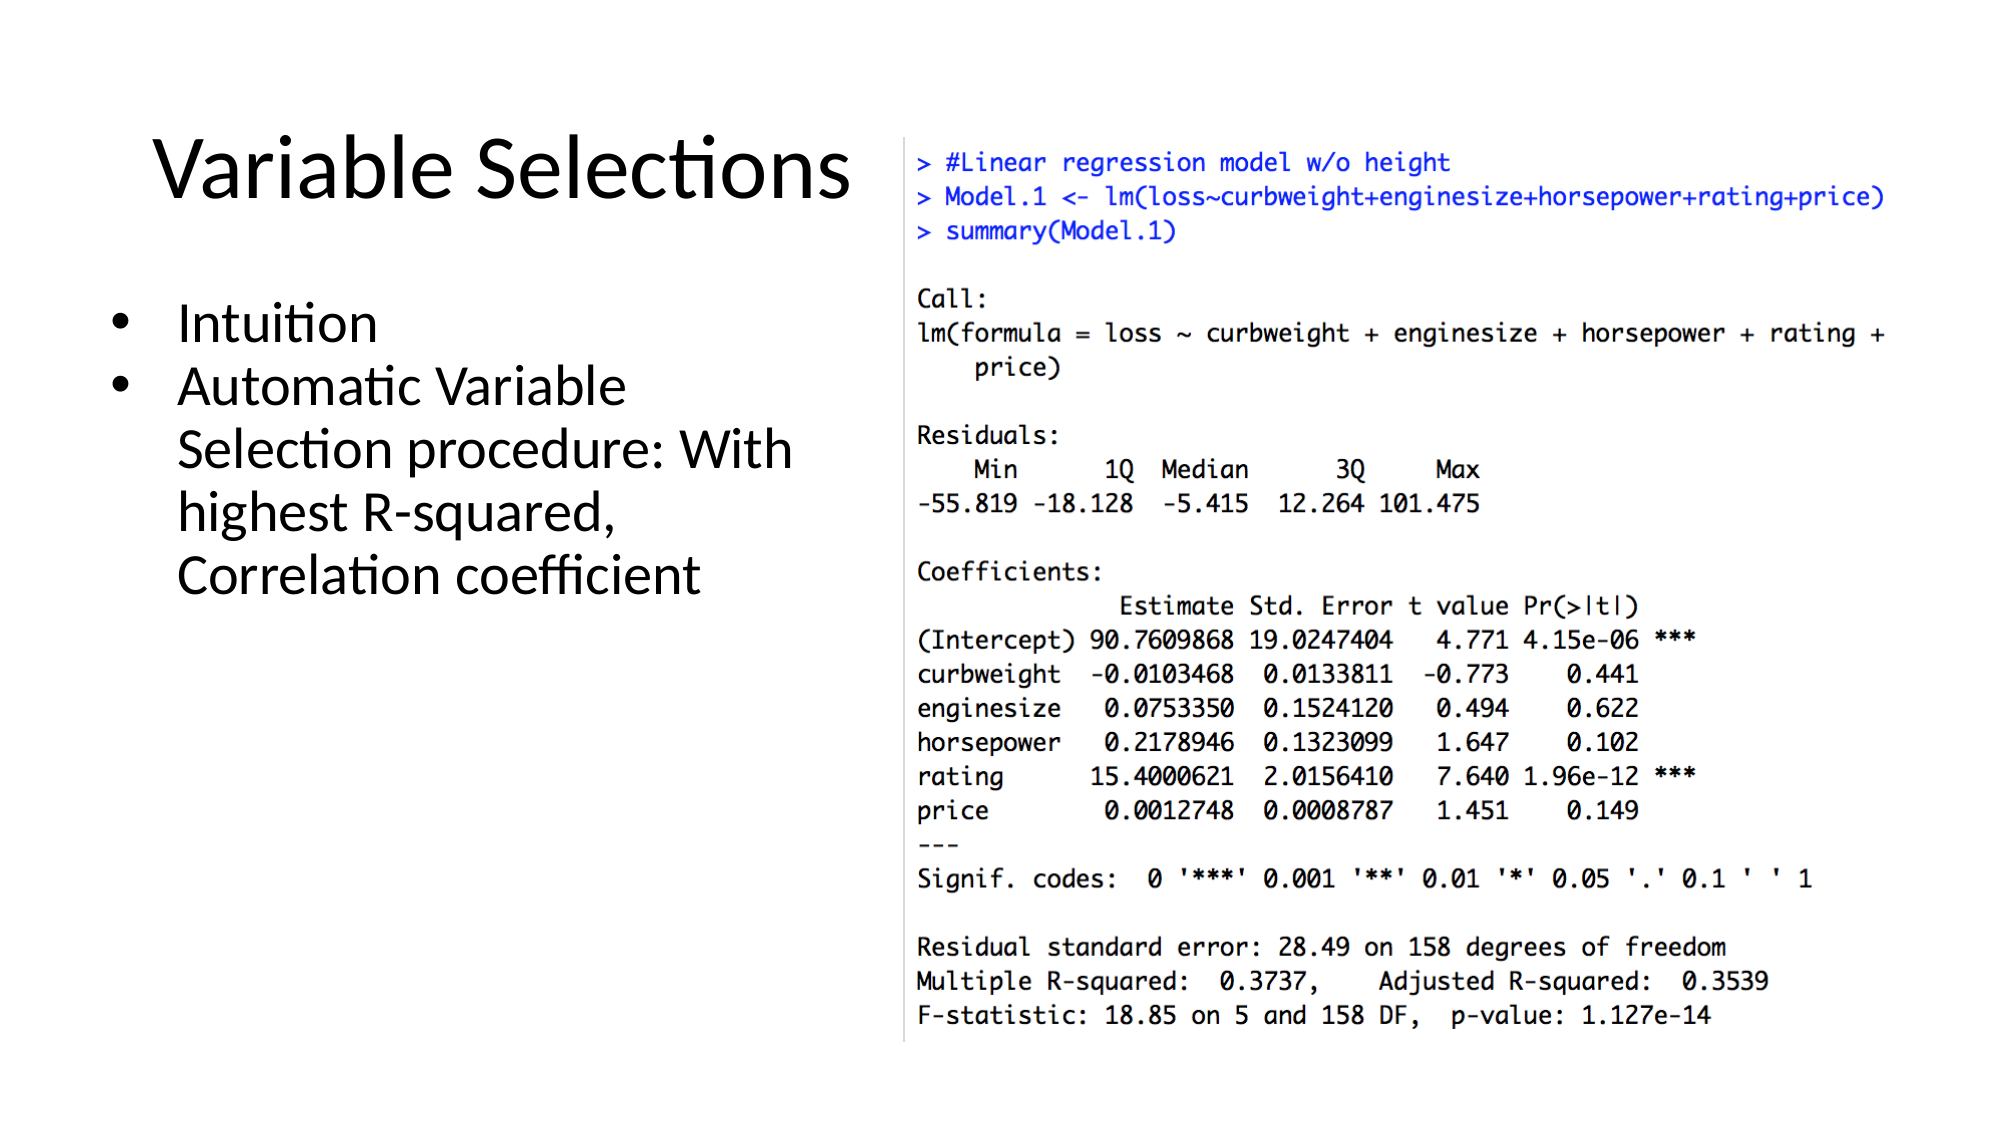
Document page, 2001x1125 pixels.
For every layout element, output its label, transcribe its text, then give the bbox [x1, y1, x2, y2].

picture [903, 137, 1932, 1042]
list Intuition Automatic Variable Selection procedure: With highest R-squared, Correlation coefficient [86, 277, 865, 992]
title Variable Selections [137, 59, 1863, 278]
